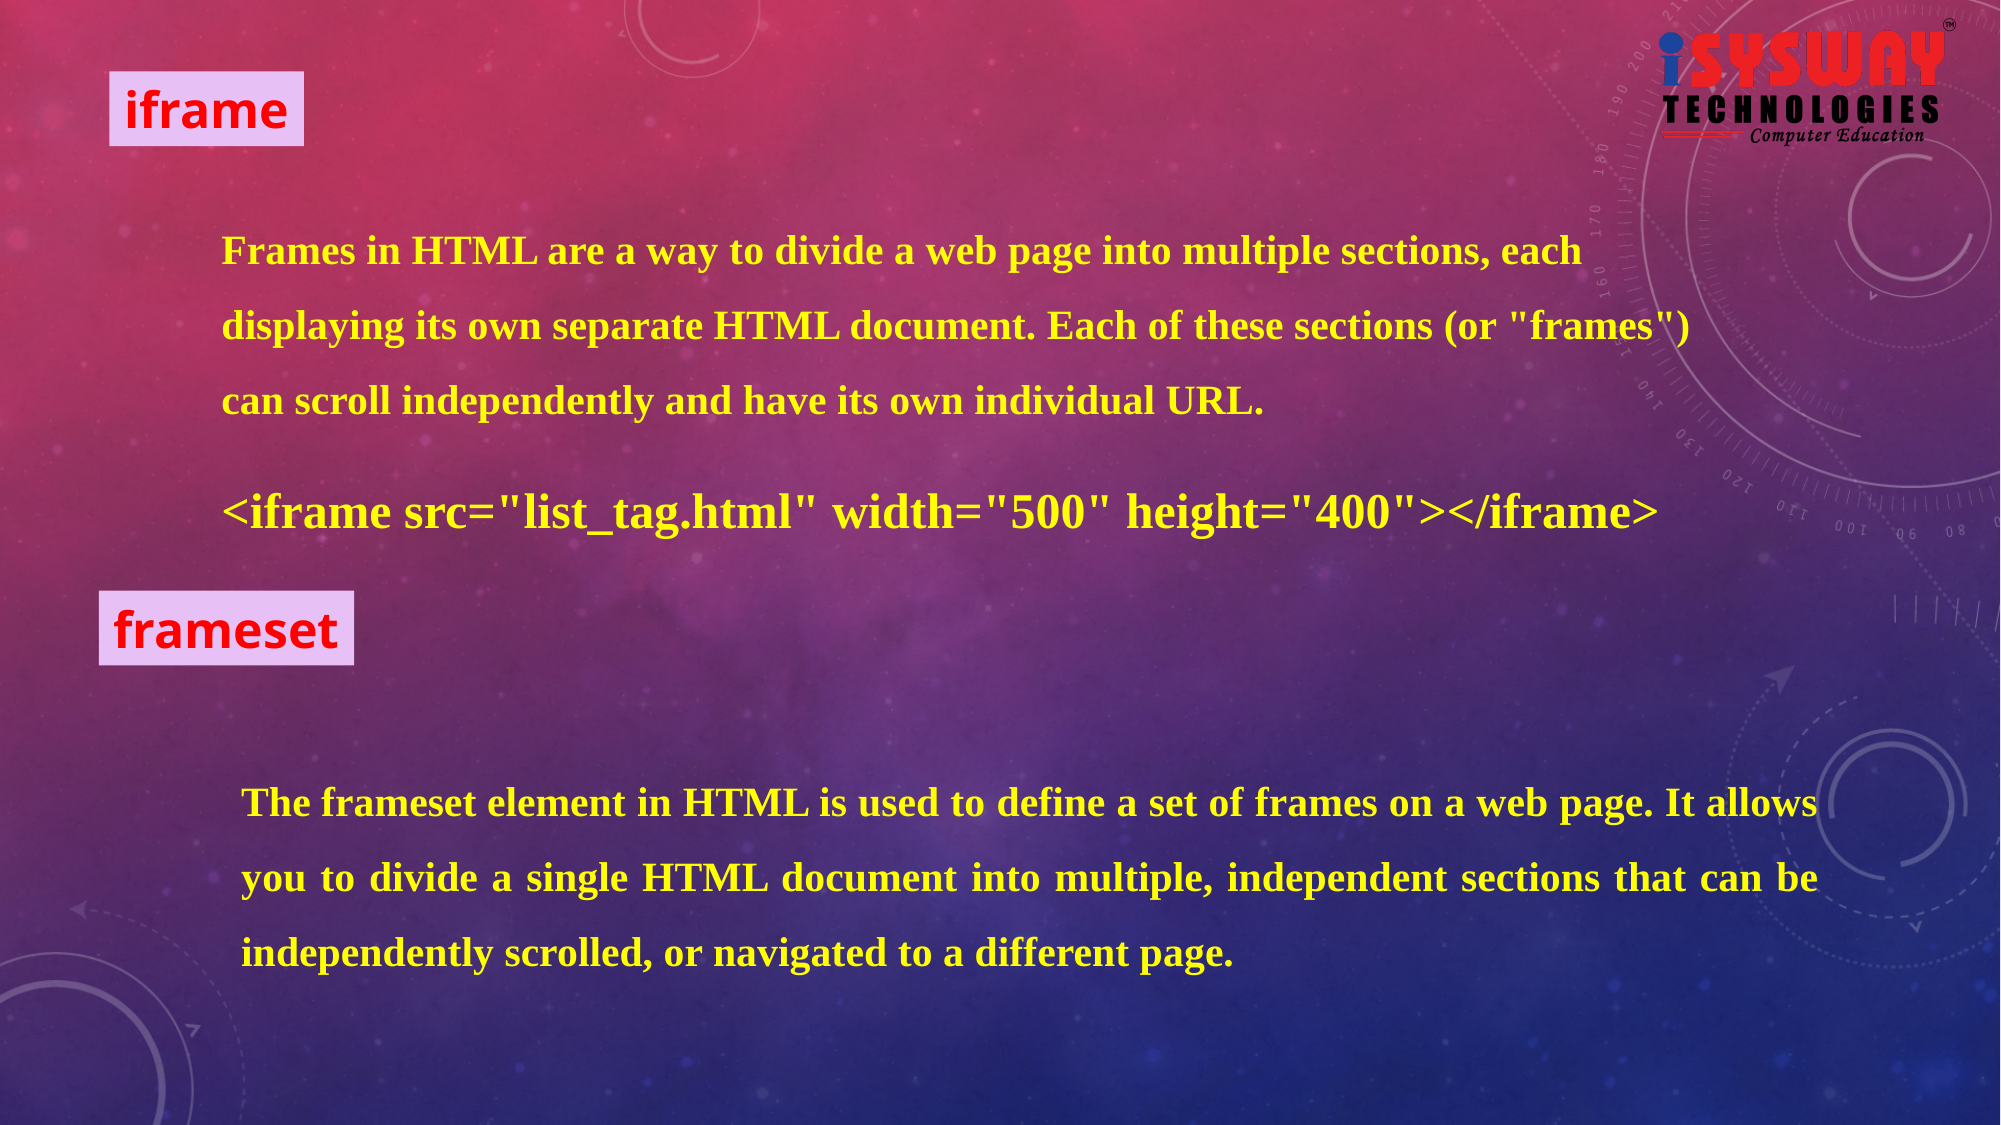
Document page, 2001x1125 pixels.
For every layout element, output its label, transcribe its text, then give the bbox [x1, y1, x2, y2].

text_box Frames in HTML are a way to divide a web page into multiple sections, each displaying its own separate HTML document. Each of these sections (or "frames") can scroll independently and have its own individual URL. [206, 190, 1724, 431]
text_box <iframe src="list_tag.html" width="500" height="400"></iframe> [206, 471, 1794, 546]
text_box frameset [98, 590, 355, 666]
text_box The frameset element in HTML is used to define a set of frames on a web page. It allows you to divide a single HTML document into multiple, independent sections that can be independently scrolled, or navigated to a different page. [226, 742, 1835, 983]
text_box iframe [109, 71, 304, 147]
picture [0, 0, 2001, 1125]
